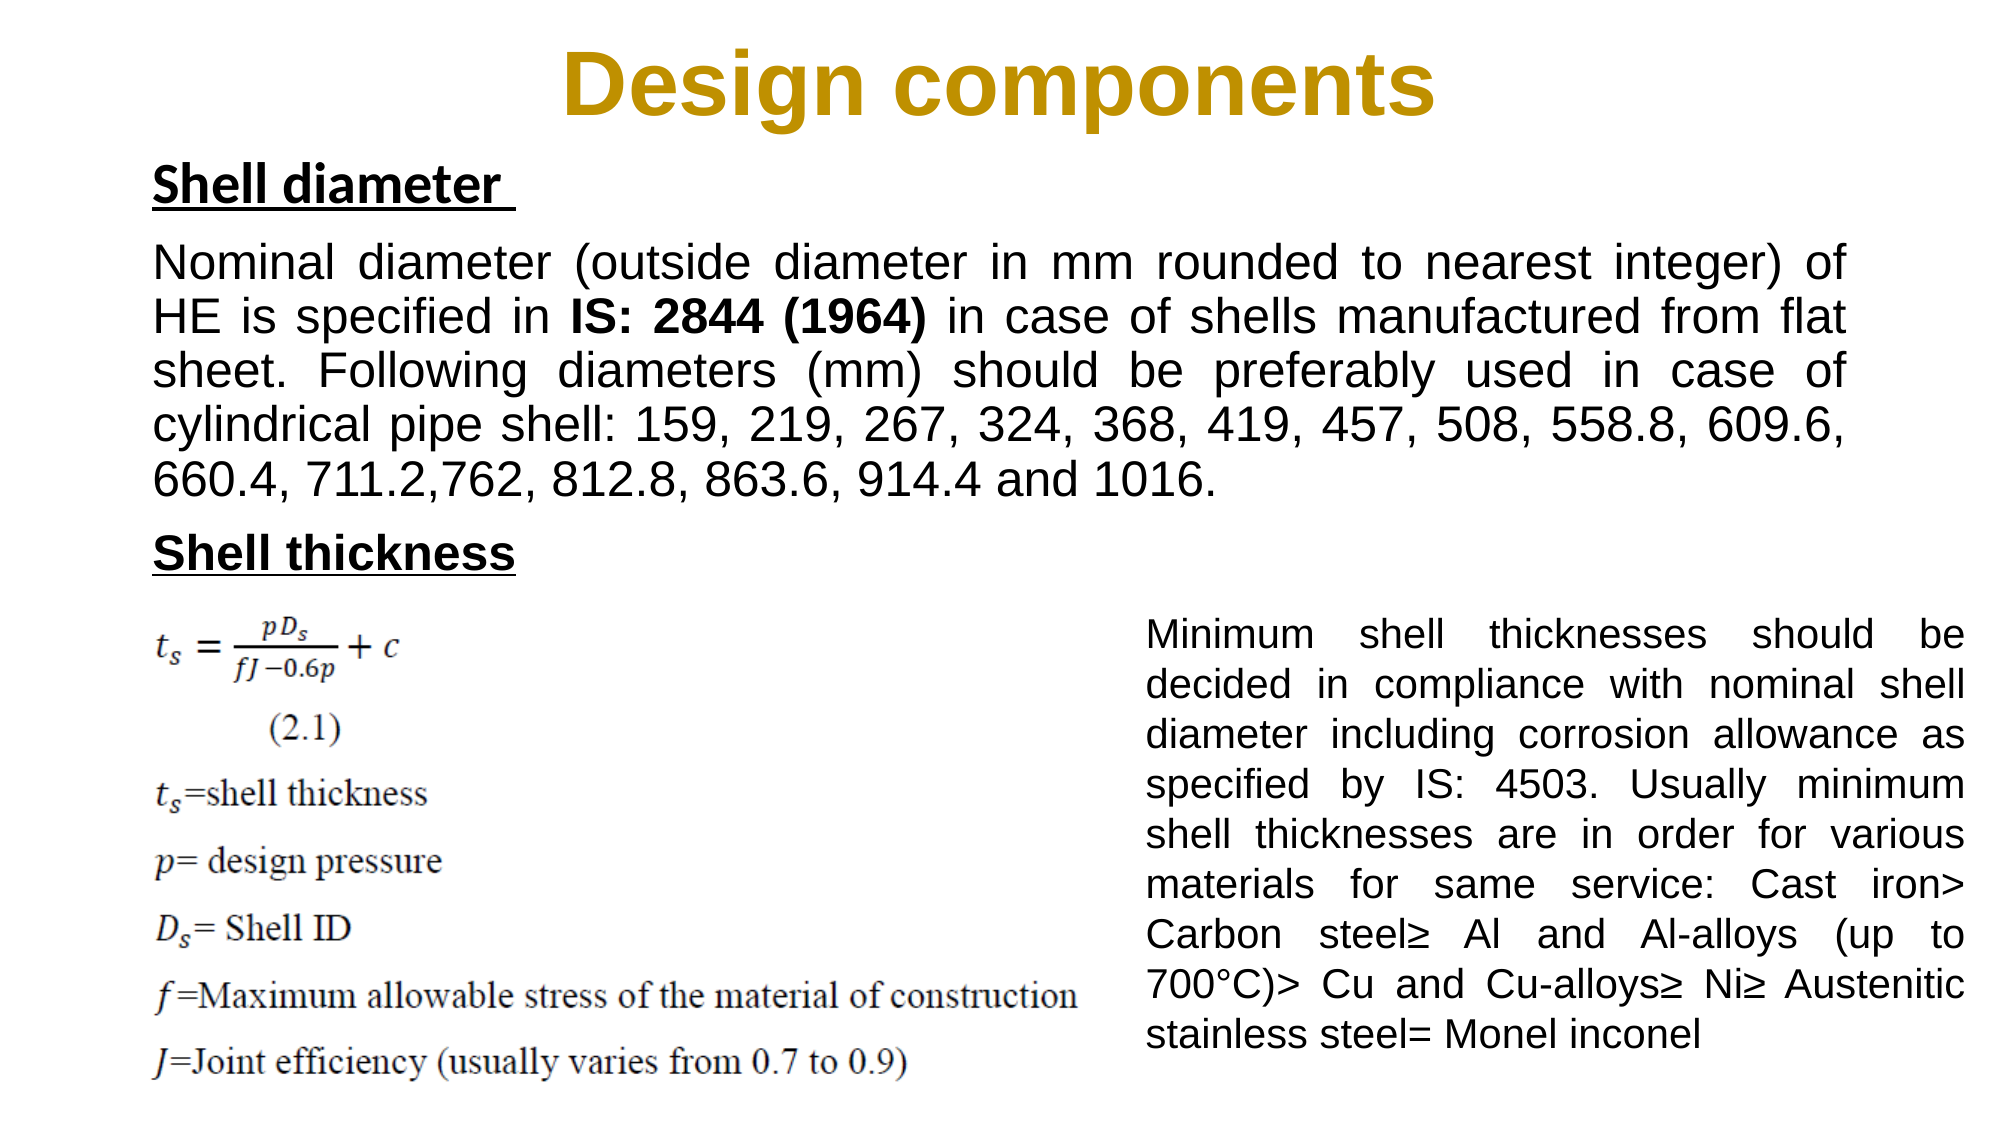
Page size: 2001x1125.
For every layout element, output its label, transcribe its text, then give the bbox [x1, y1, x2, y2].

text_box Minimum shell thicknesses should be decided in compliance with nominal shell diameter including corrosion allowance as specified by IS: 4503. Usually minimum shell thicknesses are in order for various materials for same service: Cast iron> Carbon steel≥ Al and Al-alloys (up to 700°C)> Cu and Cu-alloys≥ Ni≥ Austenitic stainless steel= Monel inconel [1130, 599, 1981, 1065]
title Design components [137, 26, 1863, 145]
list Shell diameter Nominal diameter (outside diameter in mm rounded to nearest integer) of HE is specified in IS: 2844 (1964) in case of shells manufactured from flat sheet. Following diameters (mm) should be preferably used in case of cylindrical pipe shell: 159, 219, 267, 324, 368, 419, 457, 508, 558.8, 609.6, 660.4, 711.2,762, 812.8, 863.6, 914.4 and 1016. Shell thickness [137, 145, 1863, 605]
picture [137, 605, 1131, 1094]
